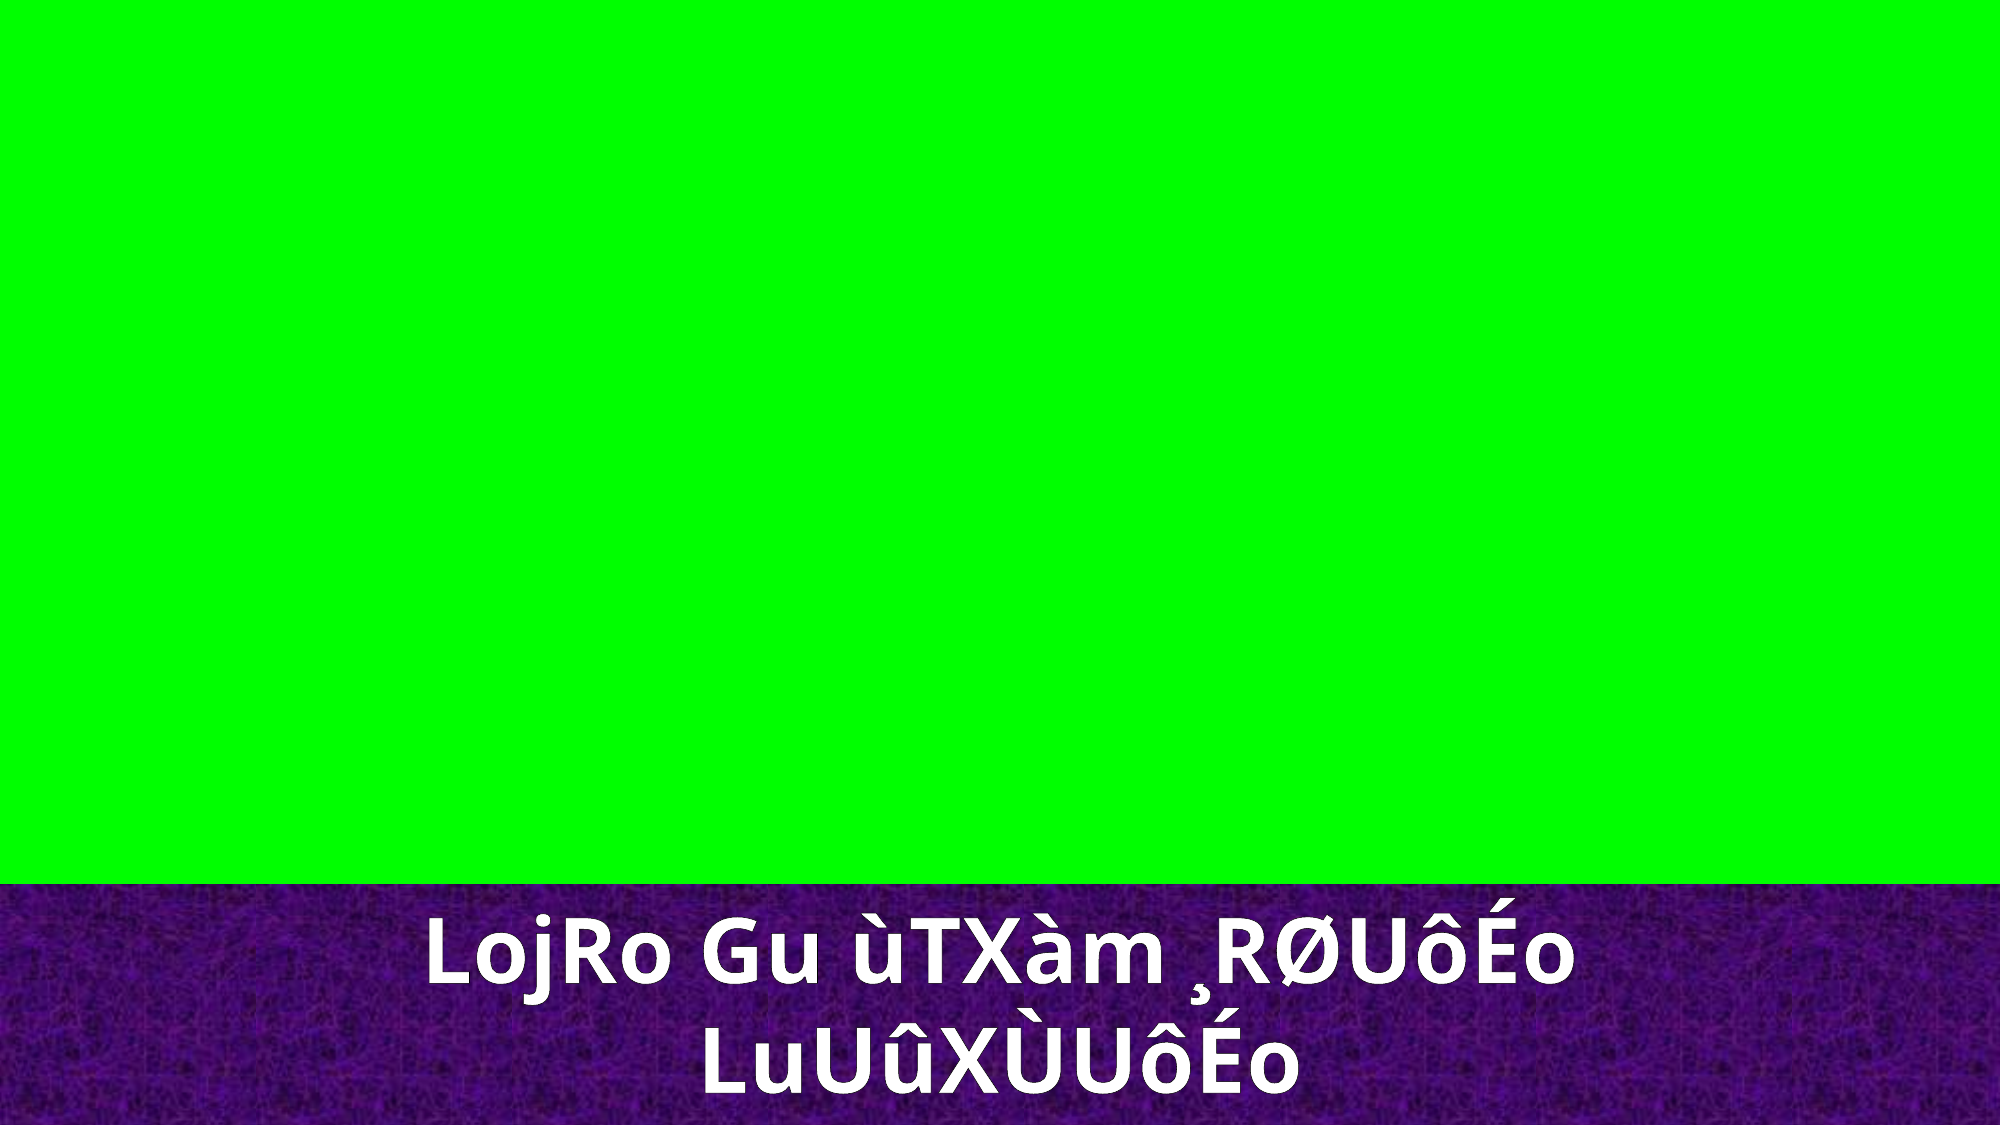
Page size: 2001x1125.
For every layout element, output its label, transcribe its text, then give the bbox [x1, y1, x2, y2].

text_box LojRo Gu ùTXàm ¸RØUôÉo LuUûXÙUôÉo [0, 884, 2000, 1119]
text_box [0, 1119, 2000, 1125]
